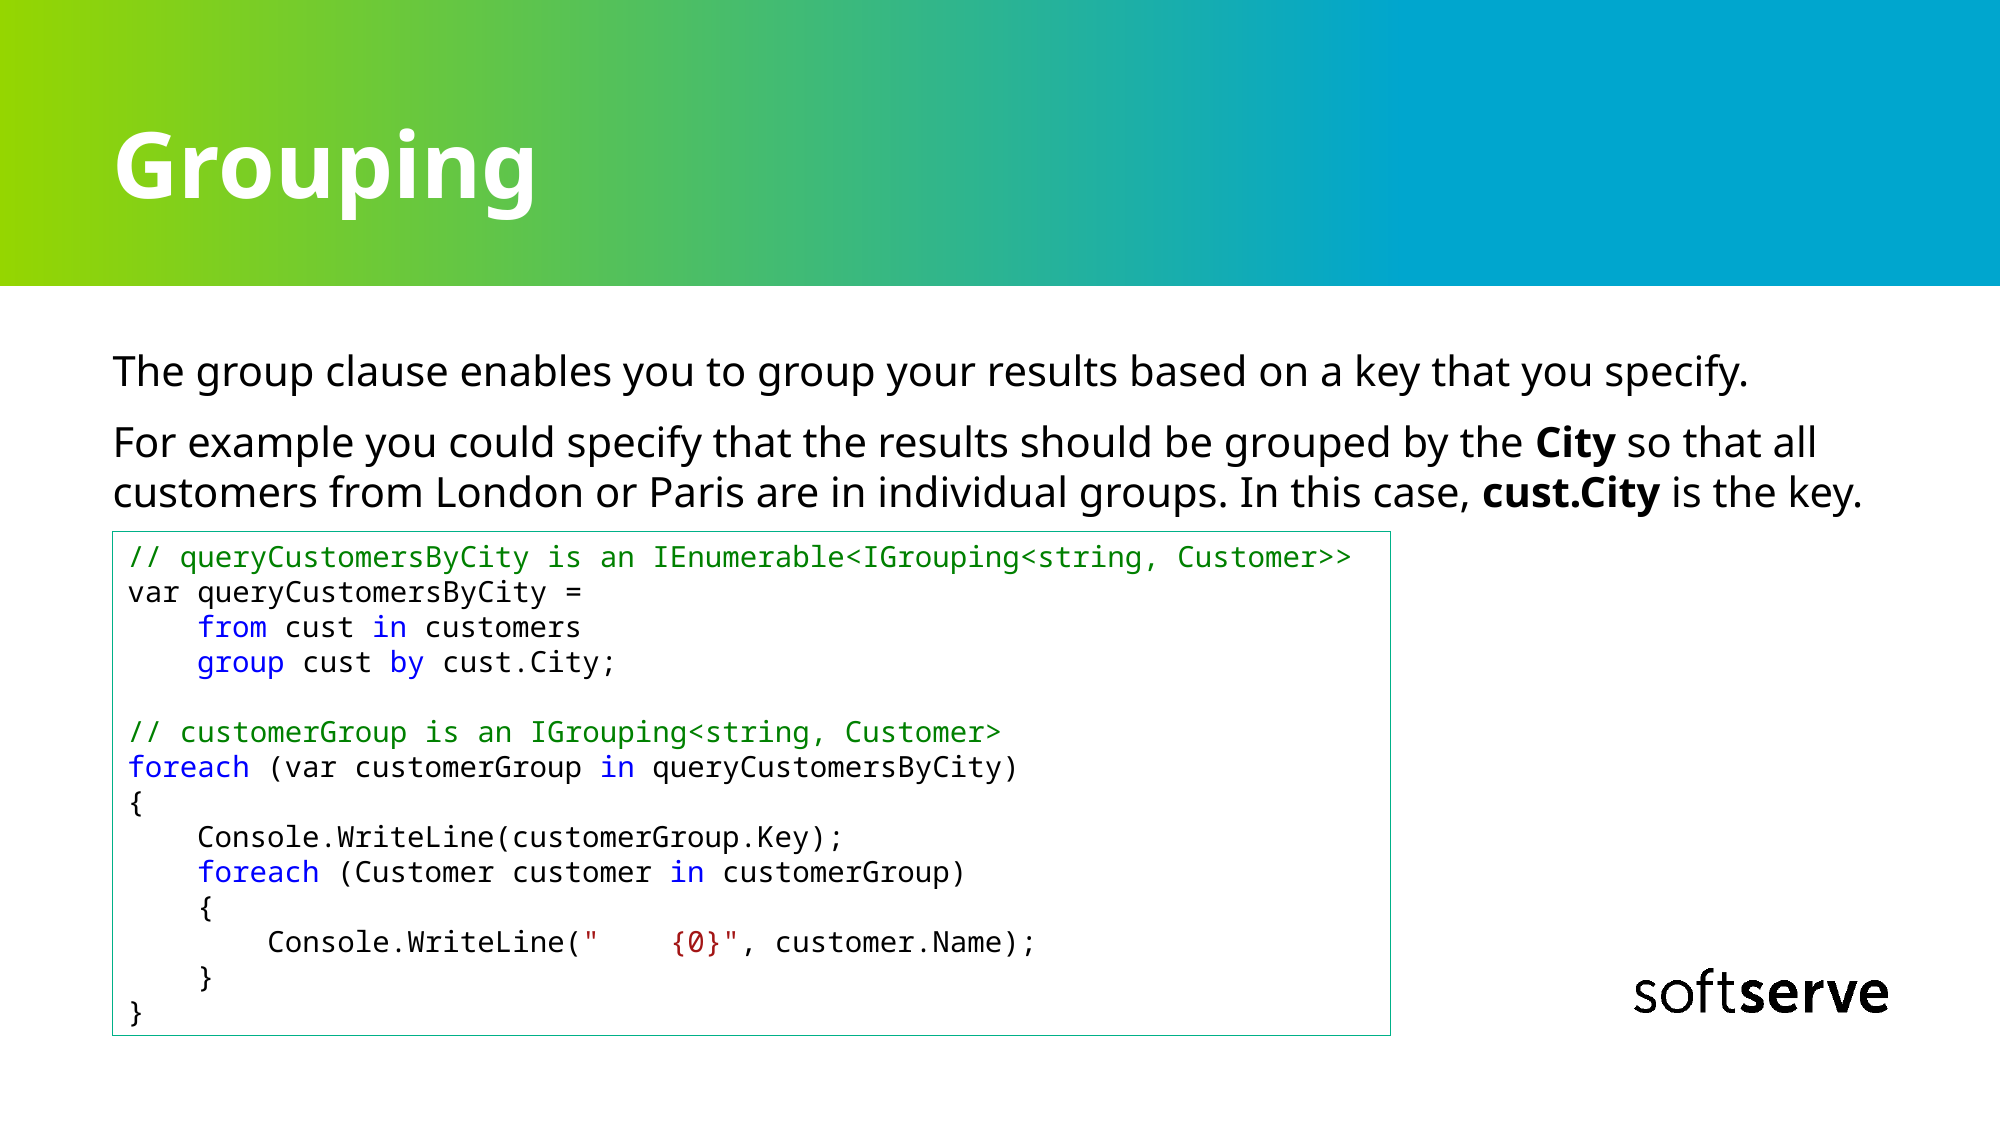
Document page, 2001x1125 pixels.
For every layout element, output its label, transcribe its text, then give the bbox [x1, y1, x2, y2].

title Grouping [112, 112, 1888, 225]
list The group clause enables you to group your results based on a key that you specify. For example you could specify that the results should be grouped by the City so that all customers from London or Paris are in individual groups. In this case, cust.City is the key. [112, 337, 1888, 900]
picture [1634, 968, 1888, 1013]
text_box // queryCustomersByCity is an IEnumerable<IGrouping<string, Customer>> var queryCustomersByCity = from cust in customers group cust by cust.City; // customerGroup is an IGrouping<string, Customer> foreach (var customerGroup in queryCustomersByCity) { Console.WriteLine(customerGroup.Key); foreach (Customer customer in customerGroup) { Console.WriteLine(" {0}", customer.Name); } } [112, 531, 1391, 1036]
